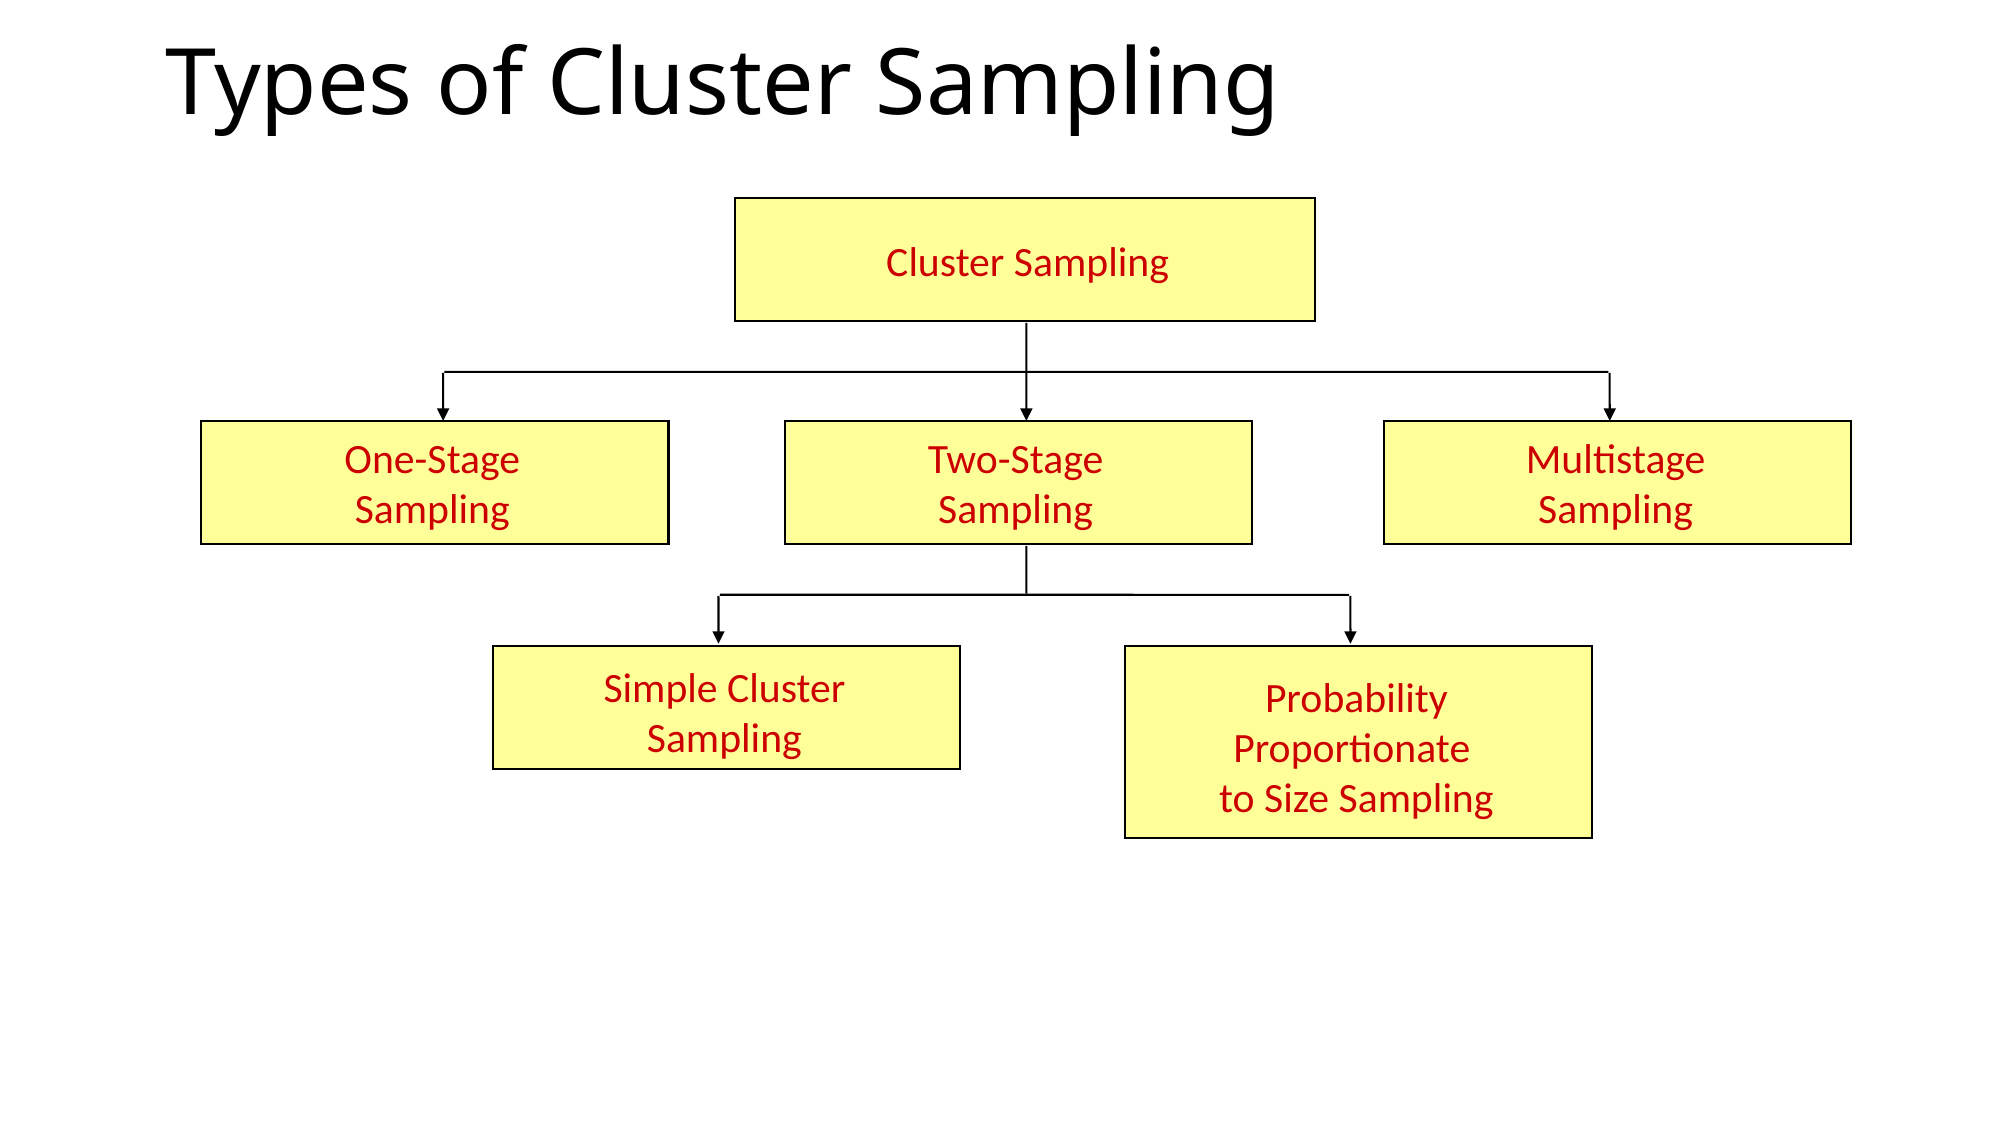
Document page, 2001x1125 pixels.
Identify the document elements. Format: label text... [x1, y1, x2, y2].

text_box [201, 197, 1852, 839]
title Types of Cluster Sampling [150, 24, 1855, 145]
